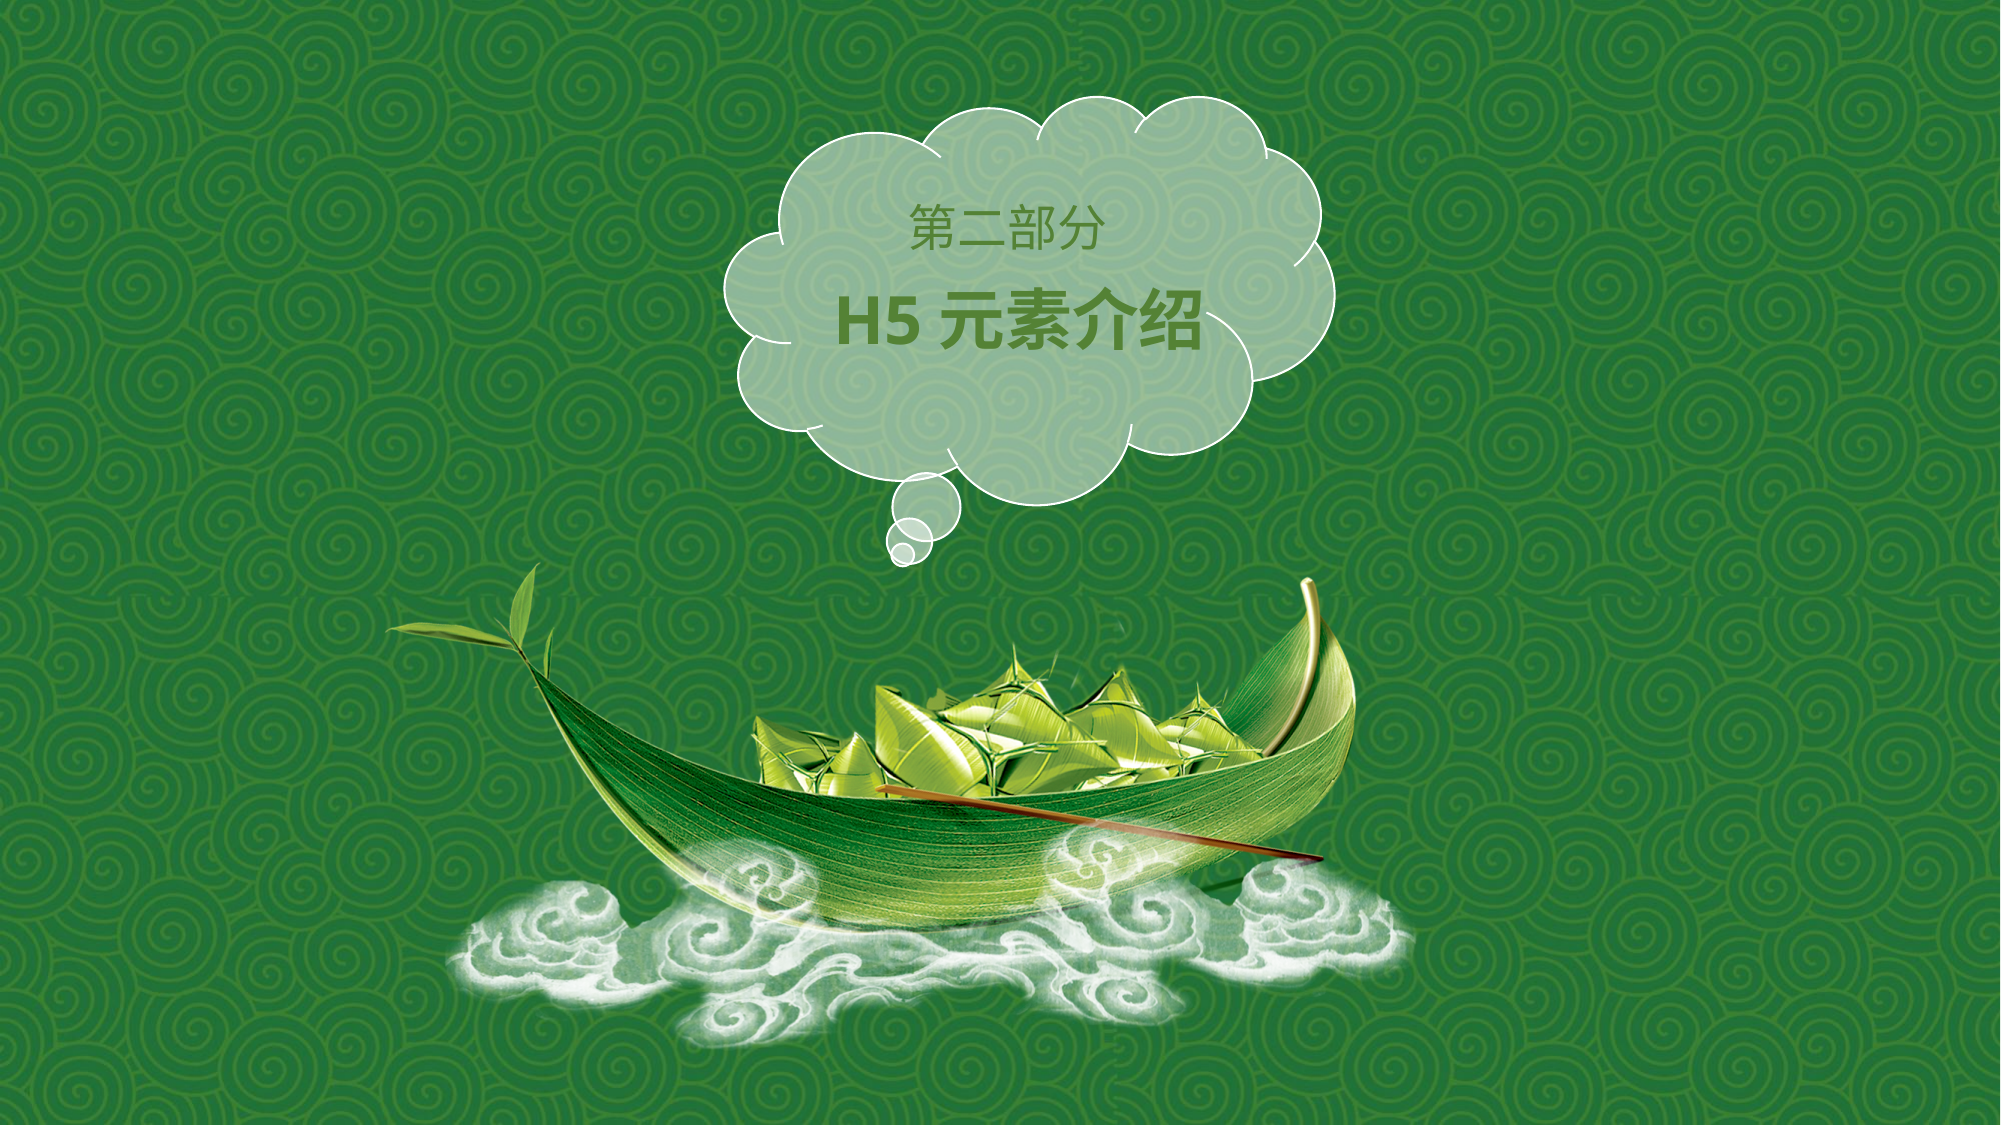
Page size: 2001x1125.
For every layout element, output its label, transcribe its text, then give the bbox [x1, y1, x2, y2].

picture [0, 0, 2001, 1125]
text_box [723, 95, 1336, 497]
text_box H5元素介绍 [818, 270, 1261, 365]
text_box 第二部分 [892, 188, 1123, 264]
